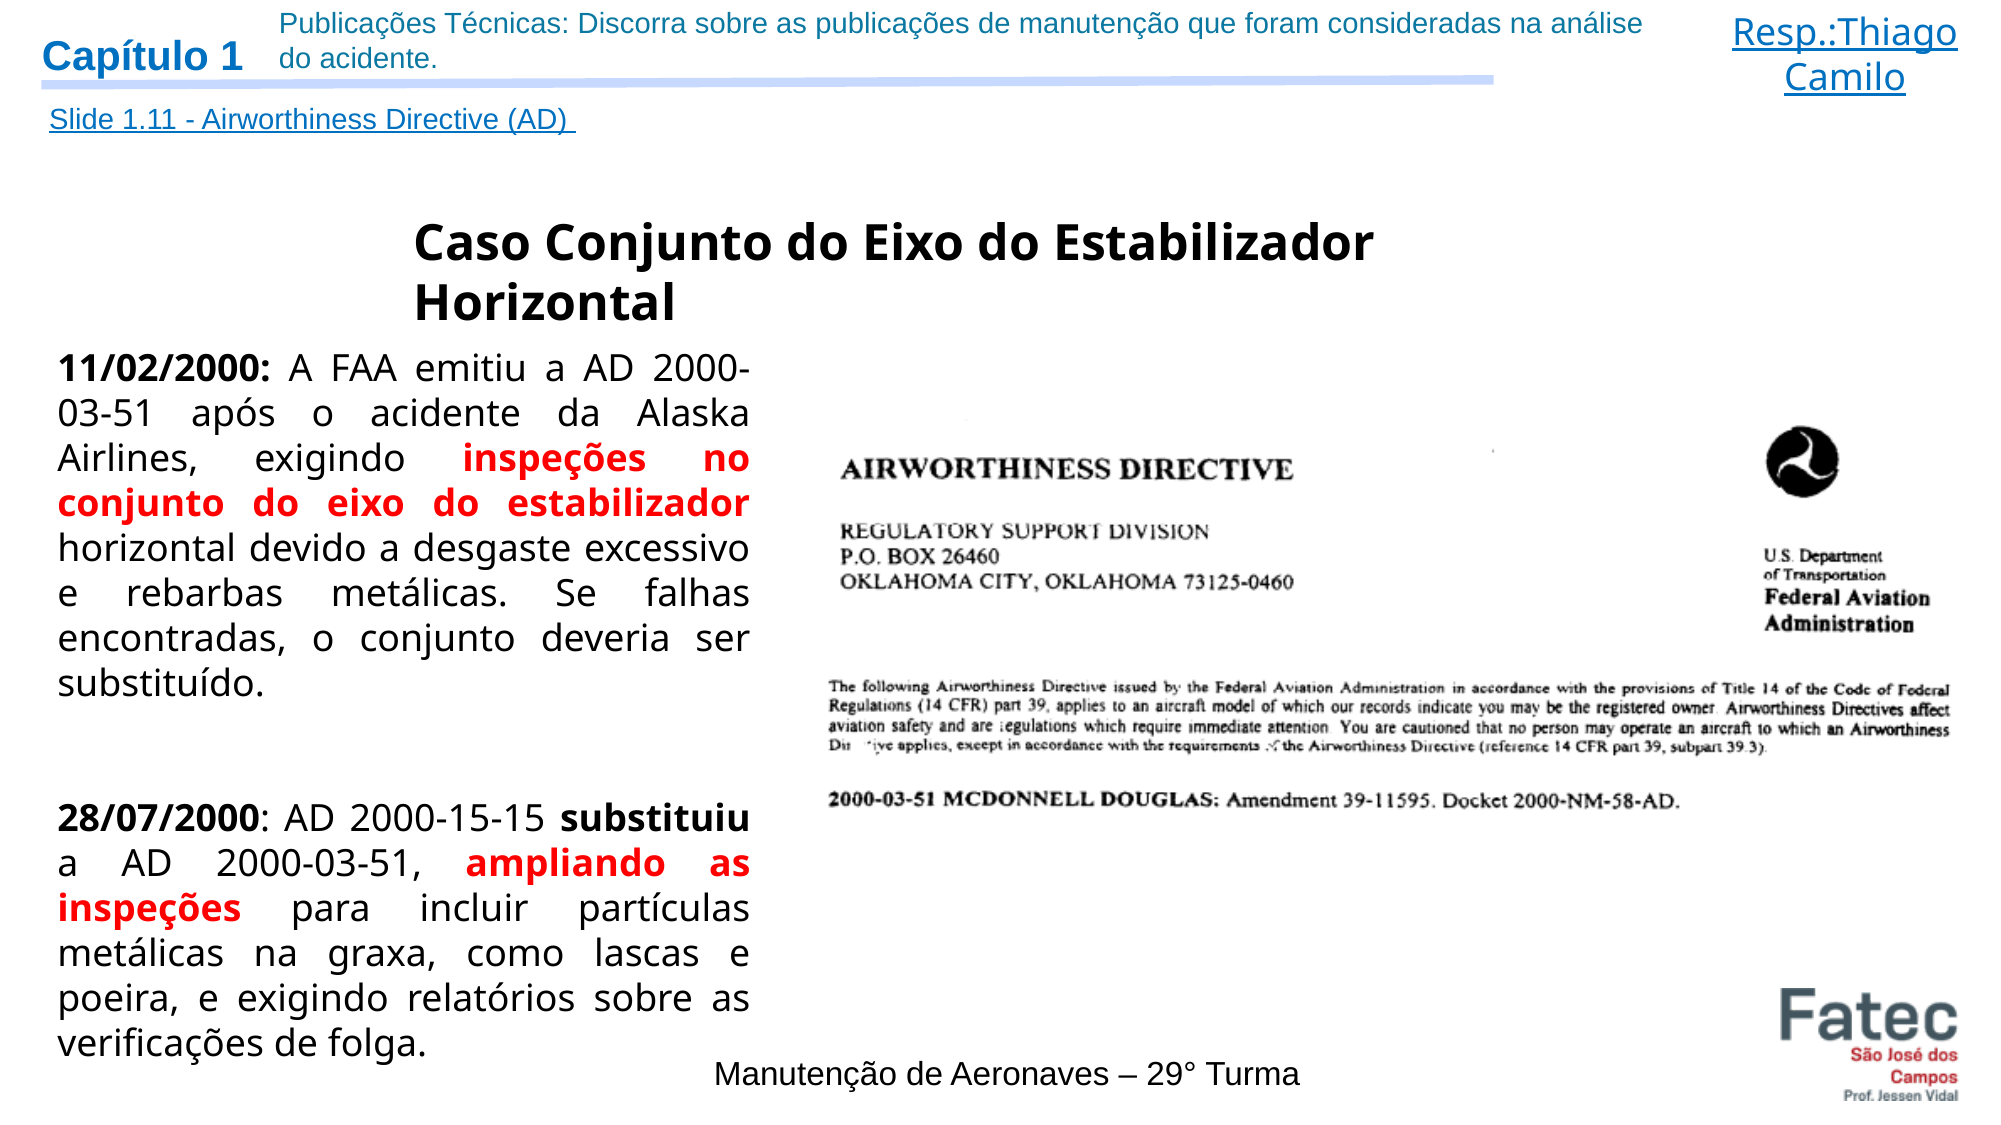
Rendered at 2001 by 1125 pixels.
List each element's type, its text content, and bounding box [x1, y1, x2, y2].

text_box Caso Conjunto do Eixo do Estabilizador Horizontal [398, 202, 1602, 338]
text_box 11/02/2000: A FAA emitiu a AD 2000-03-51 após o acidente da Alaska Airlines, exigindo inspeções no conjunto do eixo do estabilizador horizontal devido a desgaste excessivo e rebarbas metálicas. Se falhas encontradas, o conjunto deveria ser substituído. 28/07/2000: AD 2000-15-15 substituiu a AD 2000-03-51, ampliando as inspeções para incluir partículas metálicas na graxa, como lascas e poeira, e exigindo relatórios sobre as verificações de folga. [42, 336, 766, 1125]
text_box Capítulo 1 [33, 20, 263, 88]
picture [1751, 987, 1988, 1102]
text_box Resp.:Thiago Camilo [1700, 0, 1990, 105]
text_box Publicações Técnicas: Discorra sobre as publicações de manutenção que foram consideradas na análise do acidente. [263, 0, 1686, 117]
text_box Slide 1.11 - Airworthiness Directive (AD) [34, 92, 592, 143]
picture [796, 419, 1986, 824]
text_box Manutenção de Aeronaves – 29° Turma​ [766, 1044, 1493, 1100]
